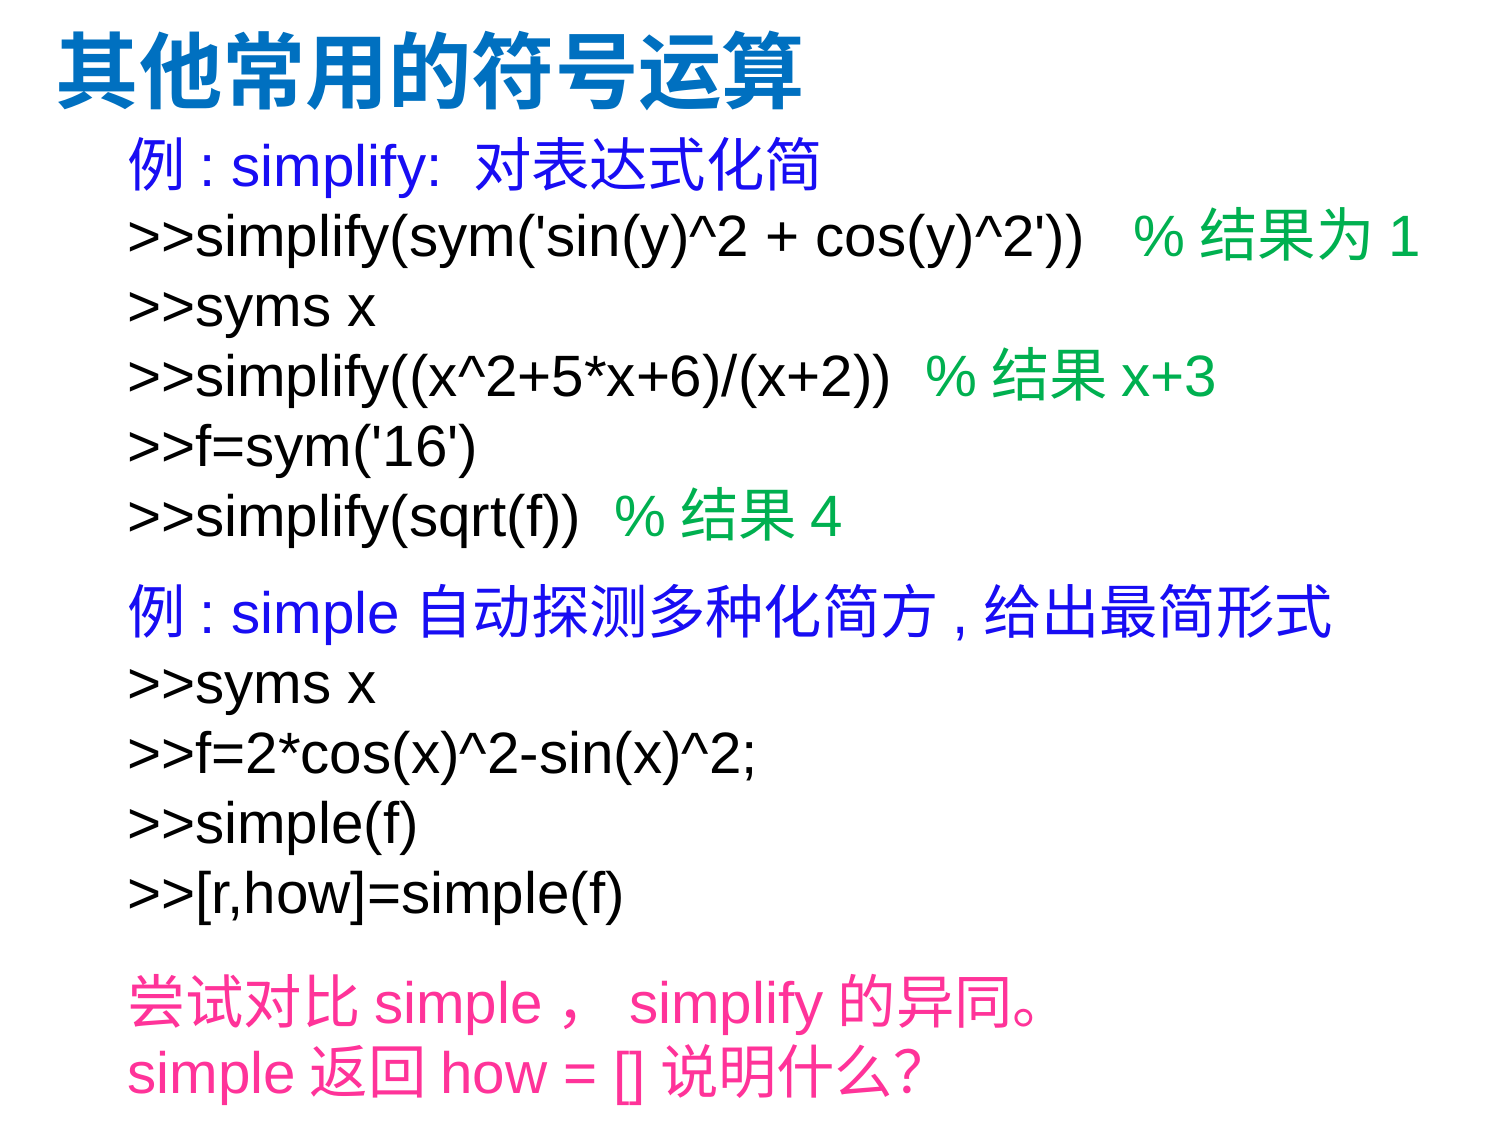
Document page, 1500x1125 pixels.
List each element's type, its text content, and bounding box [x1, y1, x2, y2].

text_box 例: simplify: 对表达式化简 >>simplify(sym('sin(y)^2 + cos(y)^2')) %结果为1 >>syms x >>simplify((x^2+5*x+6)/(x+2)) %结果x+3 >>f=sym('16') >>simplify(sqrt(f)) %结果4 [112, 125, 1400, 551]
text_box 例: simple自动探测多种化简方,给出最简形式 >>syms x >>f=2*cos(x)^2-sin(x)^2; >>simple(f) >>[r,how]=simple(f) 尝试对比simple，simplify的异同。 simple返回how = []说明什么？ [112, 574, 1400, 1107]
text_box 其他常用的符号运算 [41, 11, 1329, 126]
